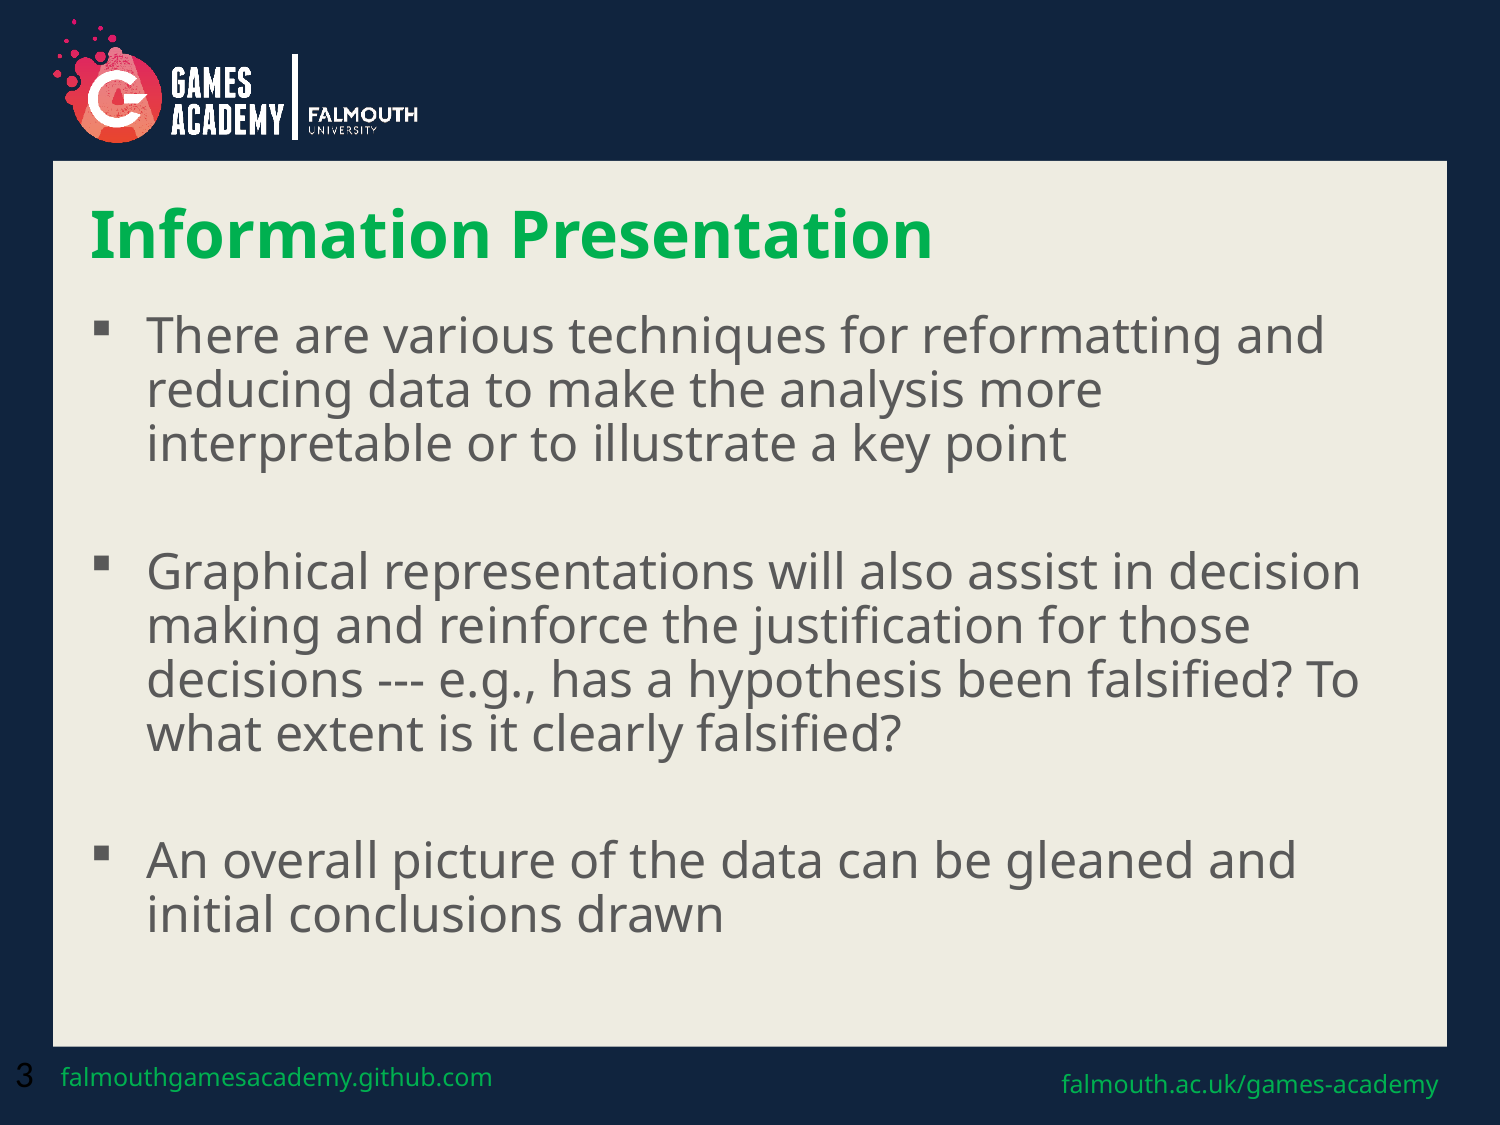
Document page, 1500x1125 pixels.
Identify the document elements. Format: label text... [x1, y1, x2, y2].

picture [304, 104, 420, 138]
title Information Presentation [75, 184, 1425, 279]
slide_number 3 [0, 1042, 350, 1103]
picture [53, 19, 284, 143]
list There are various techniques for reformatting and reducing data to make the analysis more interpretable or to illustrate a key point Graphical representations will also assist in decision making and reinforce the justification for those decisions --- e.g., has a hypothesis been falsified? To what extent is it clearly falsified? An overall picture of the data can be gleaned and initial conclusions drawn [75, 302, 1425, 1024]
